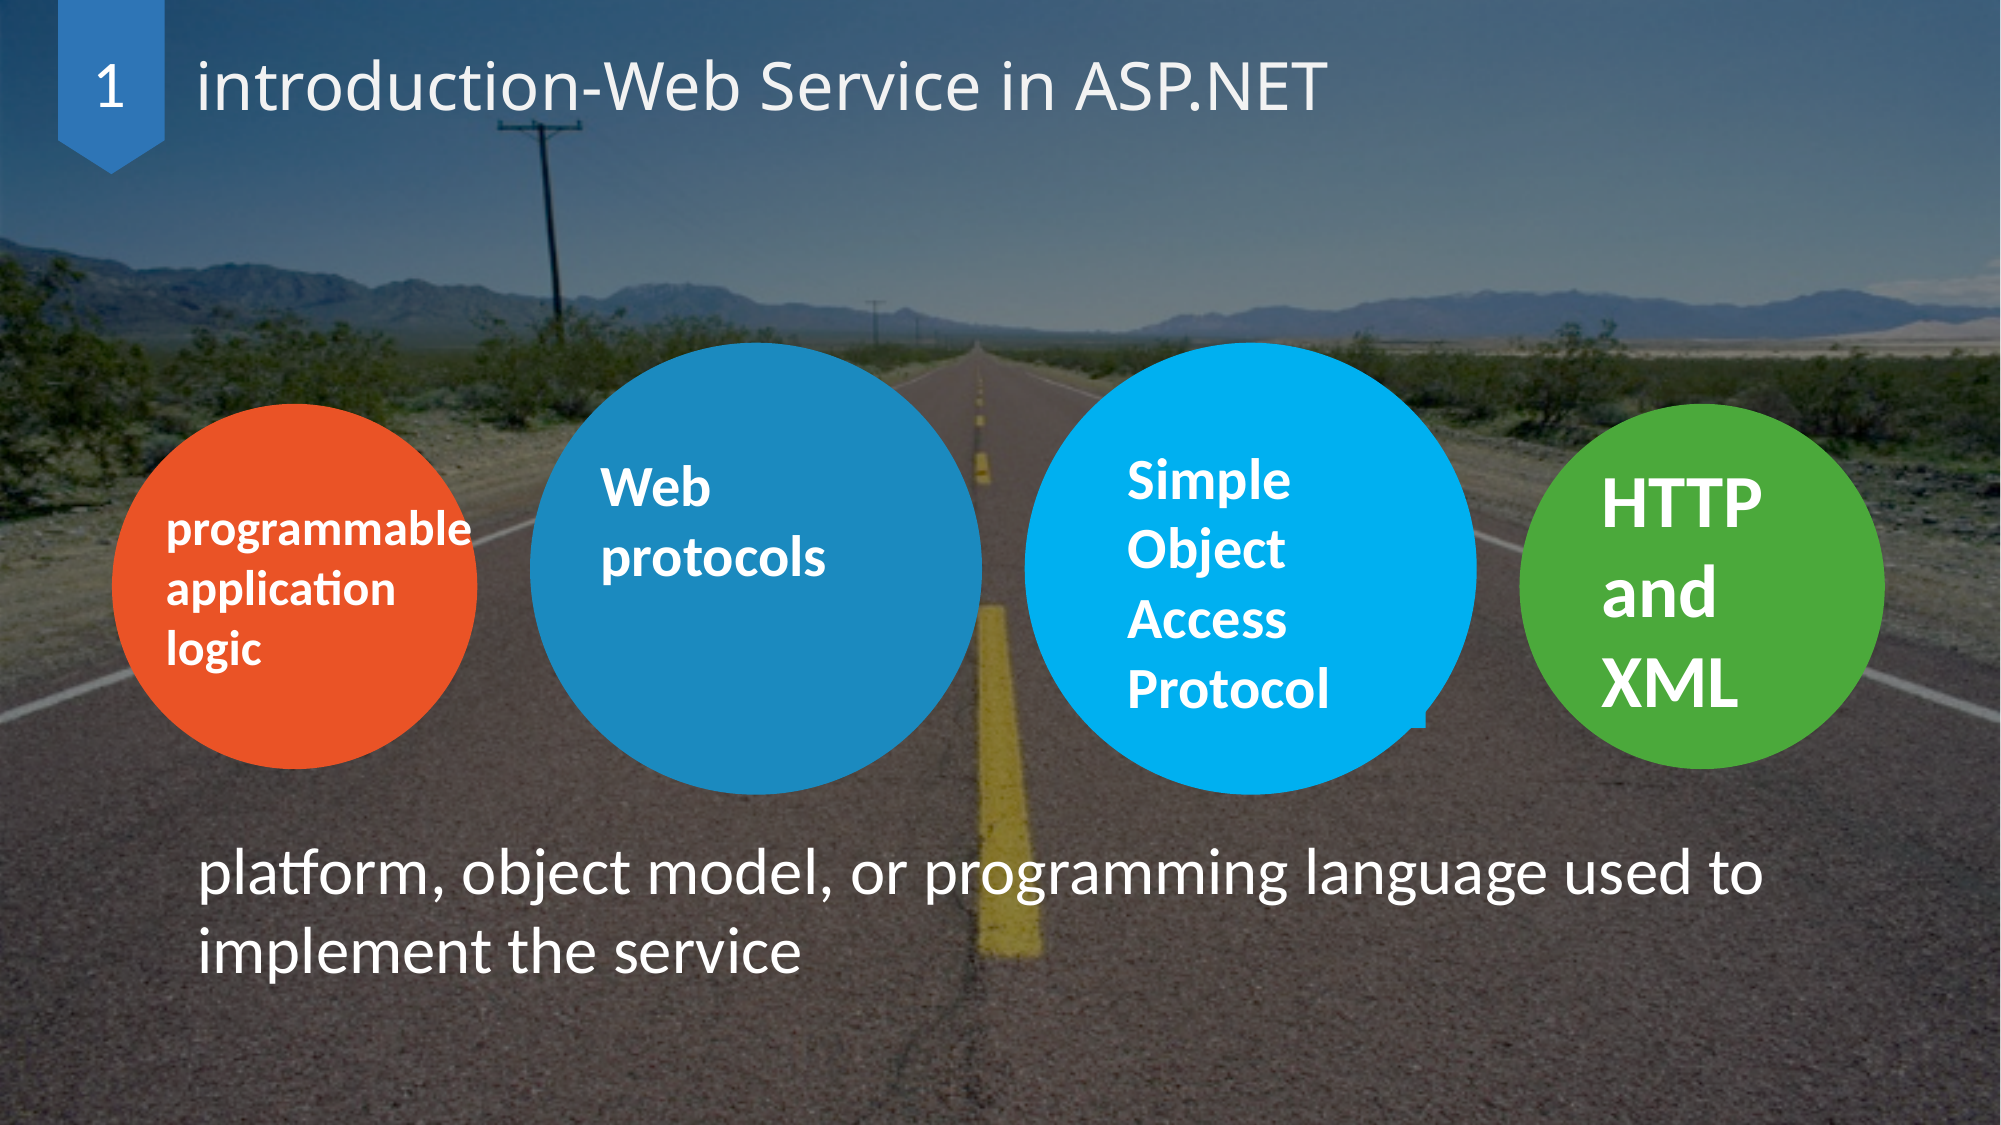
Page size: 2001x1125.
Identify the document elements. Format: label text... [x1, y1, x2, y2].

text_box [1519, 403, 1885, 770]
text_box [57, 0, 166, 176]
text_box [1024, 342, 1477, 795]
text_box introduction-Web Service in ASP.NET [180, 36, 1466, 132]
text_box 1 [77, 33, 184, 129]
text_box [529, 342, 983, 795]
picture [0, 0, 2001, 1125]
text_box platform, object model, or programming language used to implement the service [182, 820, 1880, 995]
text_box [111, 403, 501, 770]
